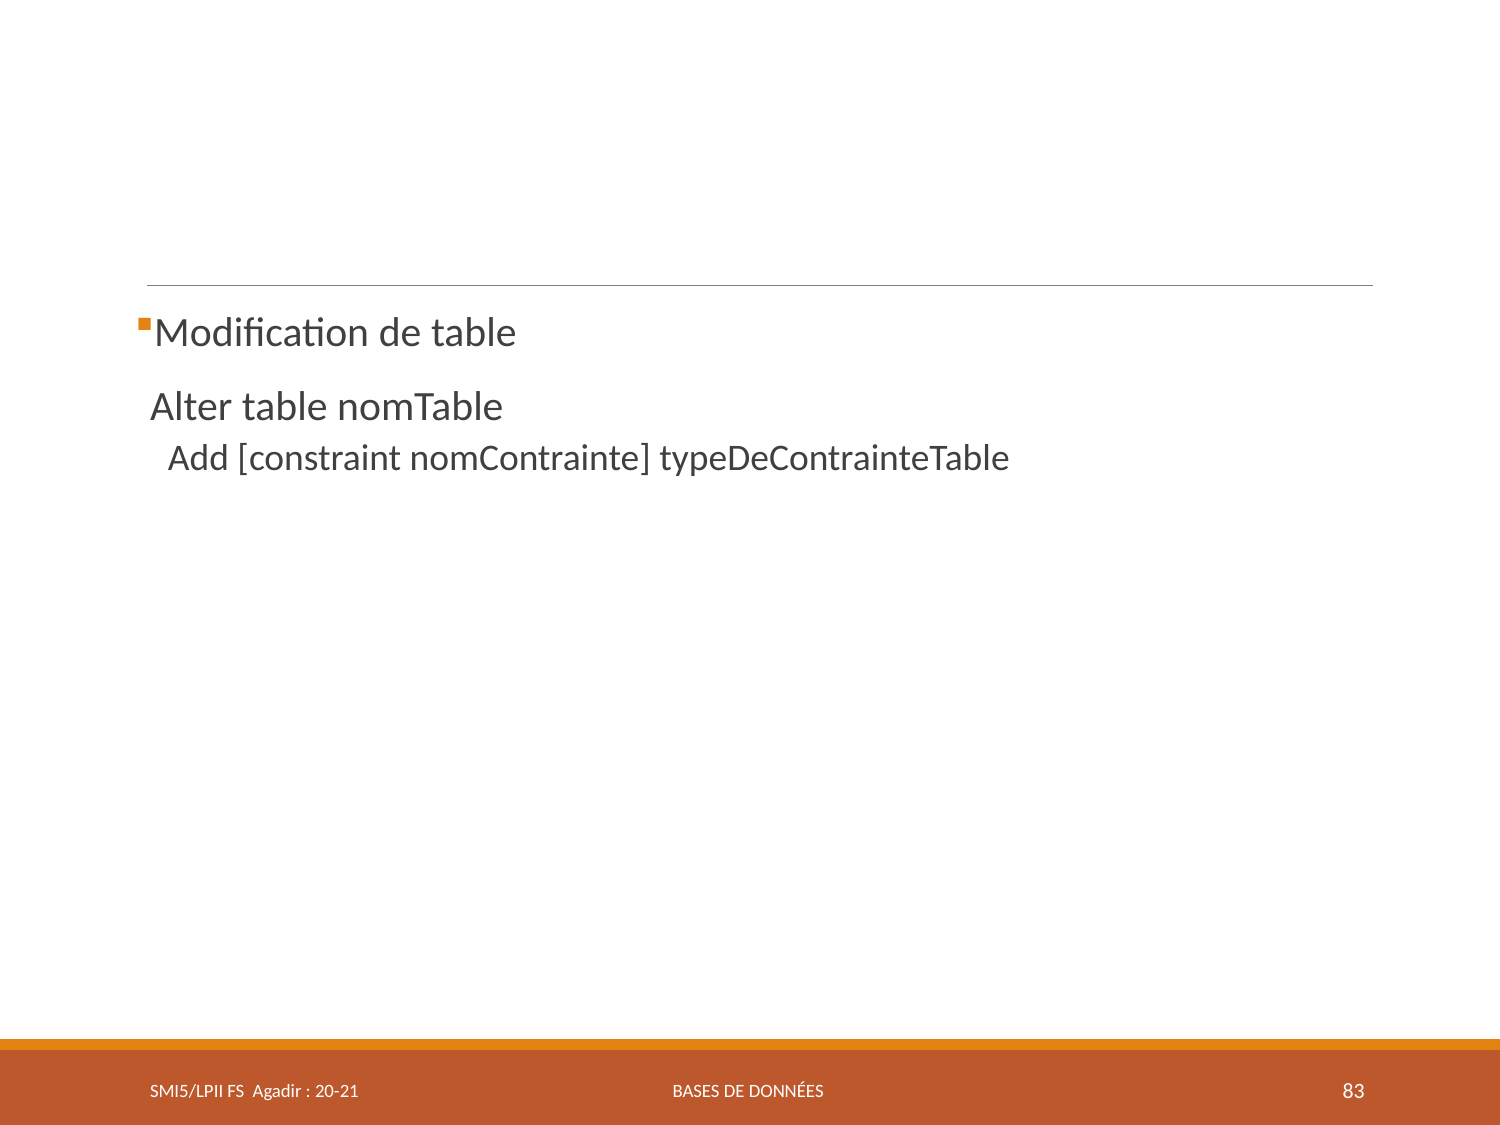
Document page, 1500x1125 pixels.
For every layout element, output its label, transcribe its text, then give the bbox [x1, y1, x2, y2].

slide_number SMI5/LPII FS Agadir : 20-21 [135, 1059, 440, 1120]
slide_number 83 [1218, 1059, 1380, 1120]
list Modification de table Alter table nomTable Add [constraint nomContrainte] typeDeContrainteTable [135, 302, 1425, 1005]
footer Bases de données [453, 1059, 1047, 1120]
